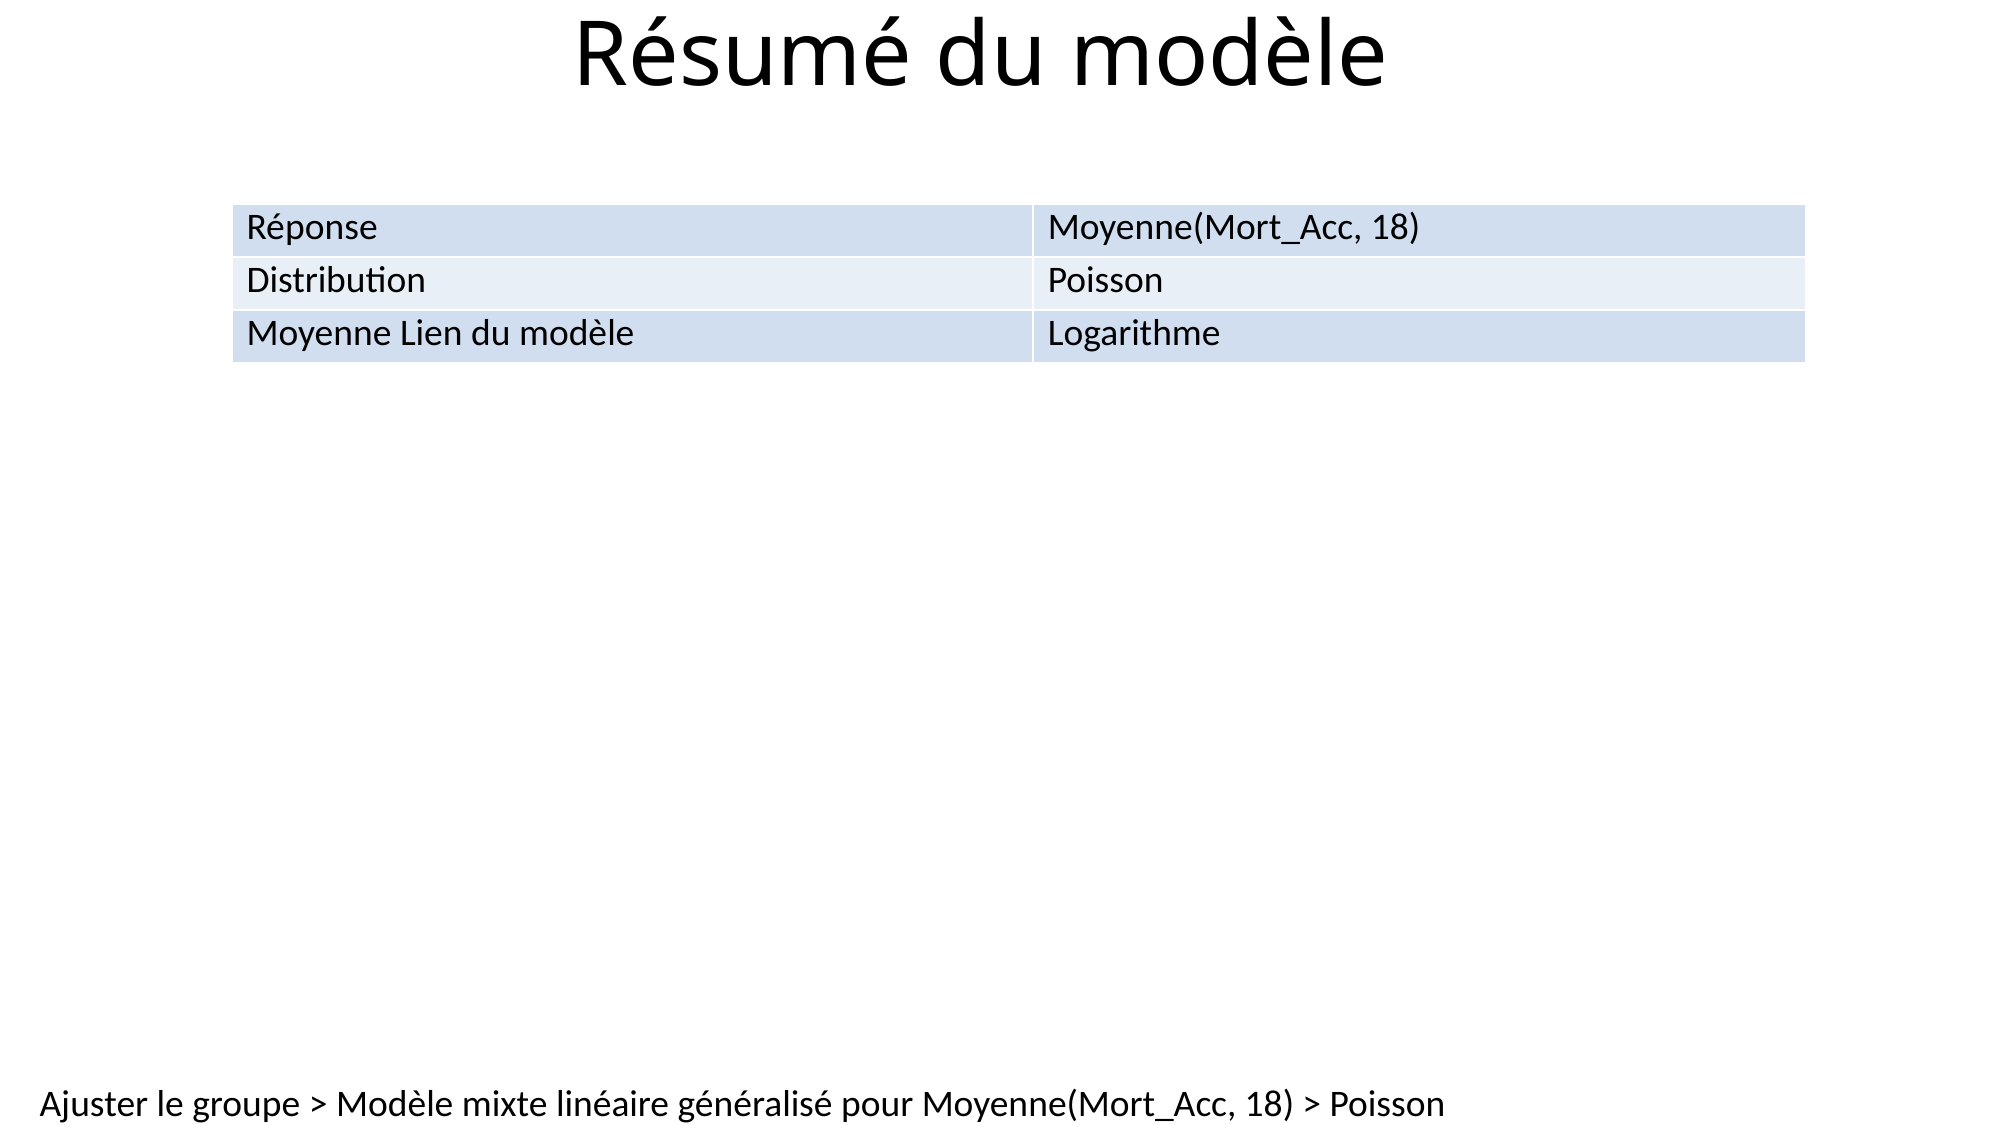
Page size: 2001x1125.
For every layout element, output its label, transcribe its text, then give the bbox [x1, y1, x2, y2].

table_cell Distribution [233, 258, 1032, 309]
table_cell Logarithme [1034, 311, 1805, 362]
table_header Réponse [233, 205, 1032, 256]
table_cell Poisson [1034, 258, 1805, 309]
table_cell Moyenne Lien du modèle [233, 311, 1032, 362]
table_header Moyenne(Mort_Acc, 18) [1034, 205, 1805, 256]
title Résumé du modèle [0, 0, 1963, 113]
text_box Ajuster le groupe > Modèle mixte linéaire généralisé pour Moyenne(Mort_Acc, 18) > Poisson [39, 1079, 1448, 1125]
